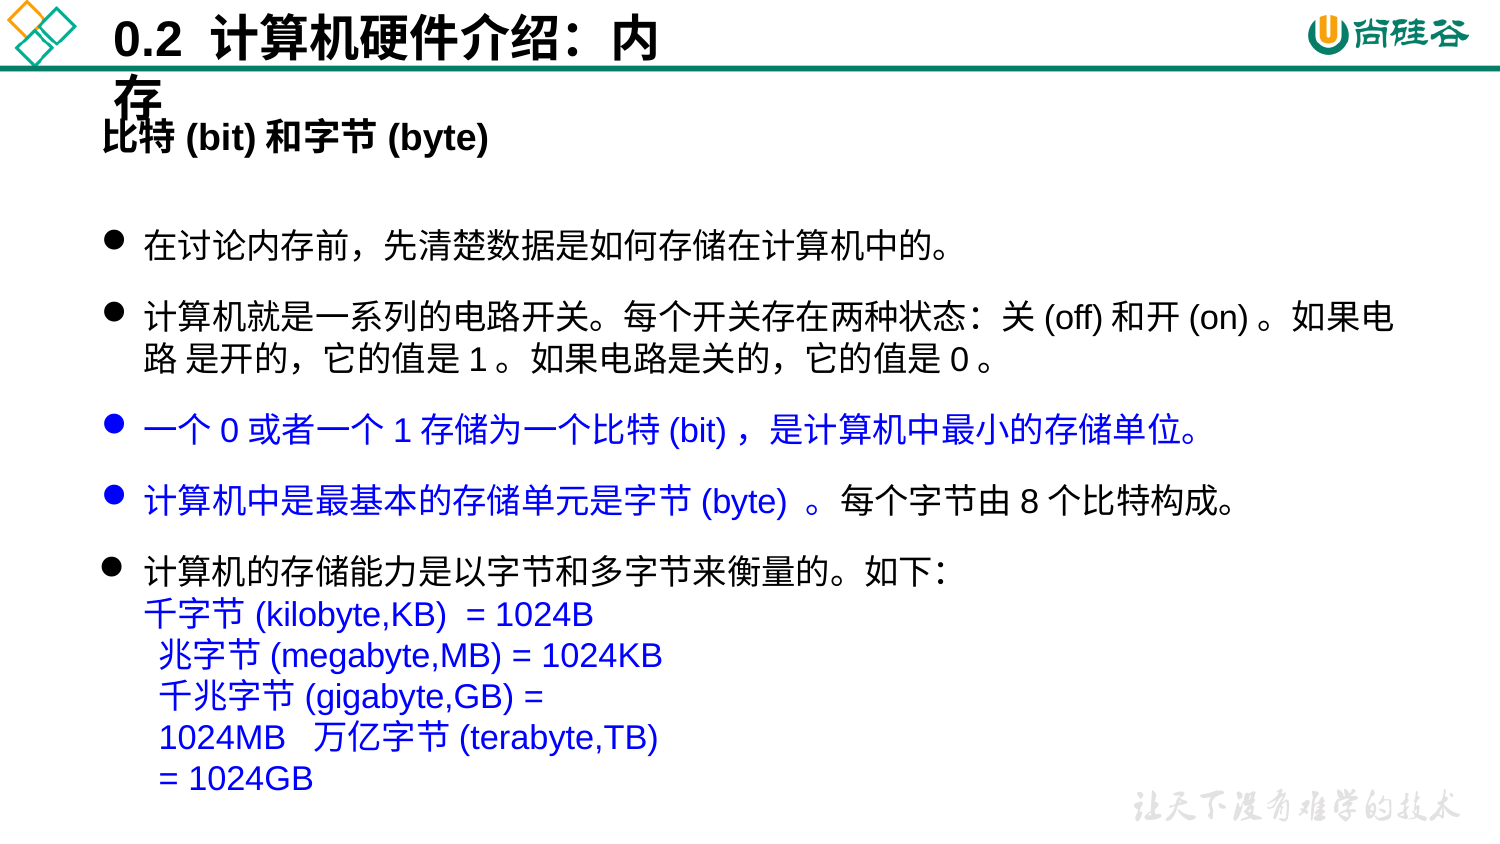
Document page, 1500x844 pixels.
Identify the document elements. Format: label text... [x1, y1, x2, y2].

title 0.2 计算机硬件介绍：内存 [111, 4, 702, 148]
text_box 比特(bit)和字节(byte) 在讨论内存前，先清楚数据是如何存储在计算机中的。 计算机就是一系列的电路开关。每个开关存在两种状态：关(off)和开(on)。如果电路 是开的，它的值是1。如果电路是关的，它的值是0。 一个0或者一个1存储为一个比特(bit)，是计算机中最小的存储单位。 计算机中是最基本的存储单元是字节(byte) 。每个字节由8个比特构成。 计算机的存储能力是以字节和多字节来衡量的。如下： 千字节(kilobyte,KB) = 1024B 兆字节(megabyte,MB) = 1024KB 千兆字节(gigabyte,GB) = 1024MB 万亿字节(terabyte,TB) = 1024GB [99, 111, 1403, 798]
picture [0, 0, 1500, 822]
